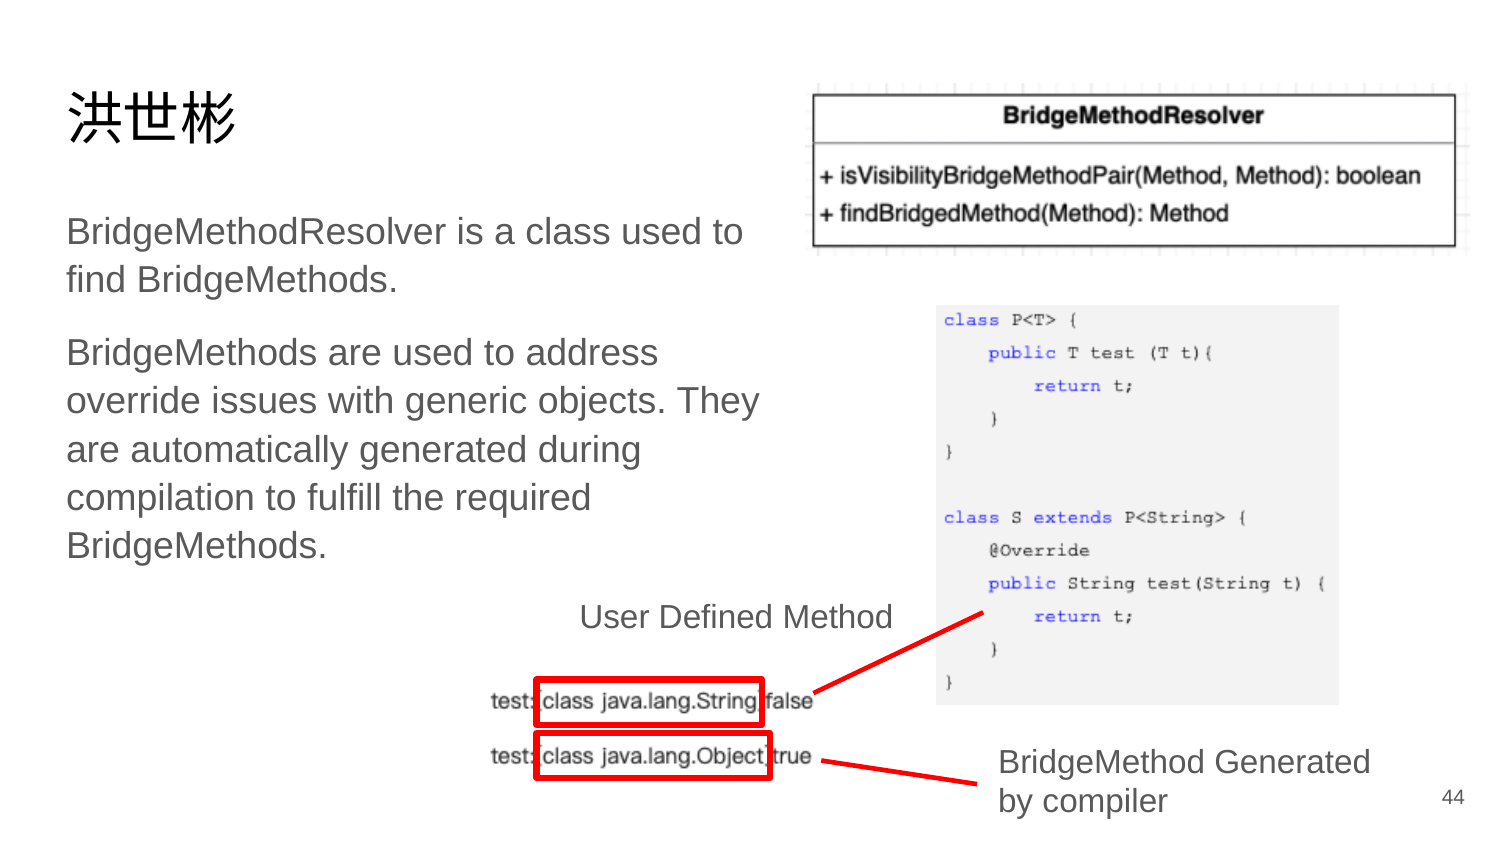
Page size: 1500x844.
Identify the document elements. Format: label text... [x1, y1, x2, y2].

picture [804, 83, 1471, 257]
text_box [813, 612, 984, 694]
text_box User Defined Method [564, 579, 931, 650]
list BridgeMethodResolver is a class used to find BridgeMethods. BridgeMethods are used to address override issues with generic objects. They are automatically generated during compilation to fulfill the required BridgeMethods. [51, 189, 786, 750]
text_box BridgeMethod Generated by compiler [983, 724, 1399, 835]
title 洪世彬 [51, 72, 1449, 167]
slide_number ‹#› [1399, 764, 1480, 830]
picture [480, 679, 828, 779]
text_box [821, 760, 978, 785]
picture [936, 305, 1339, 705]
